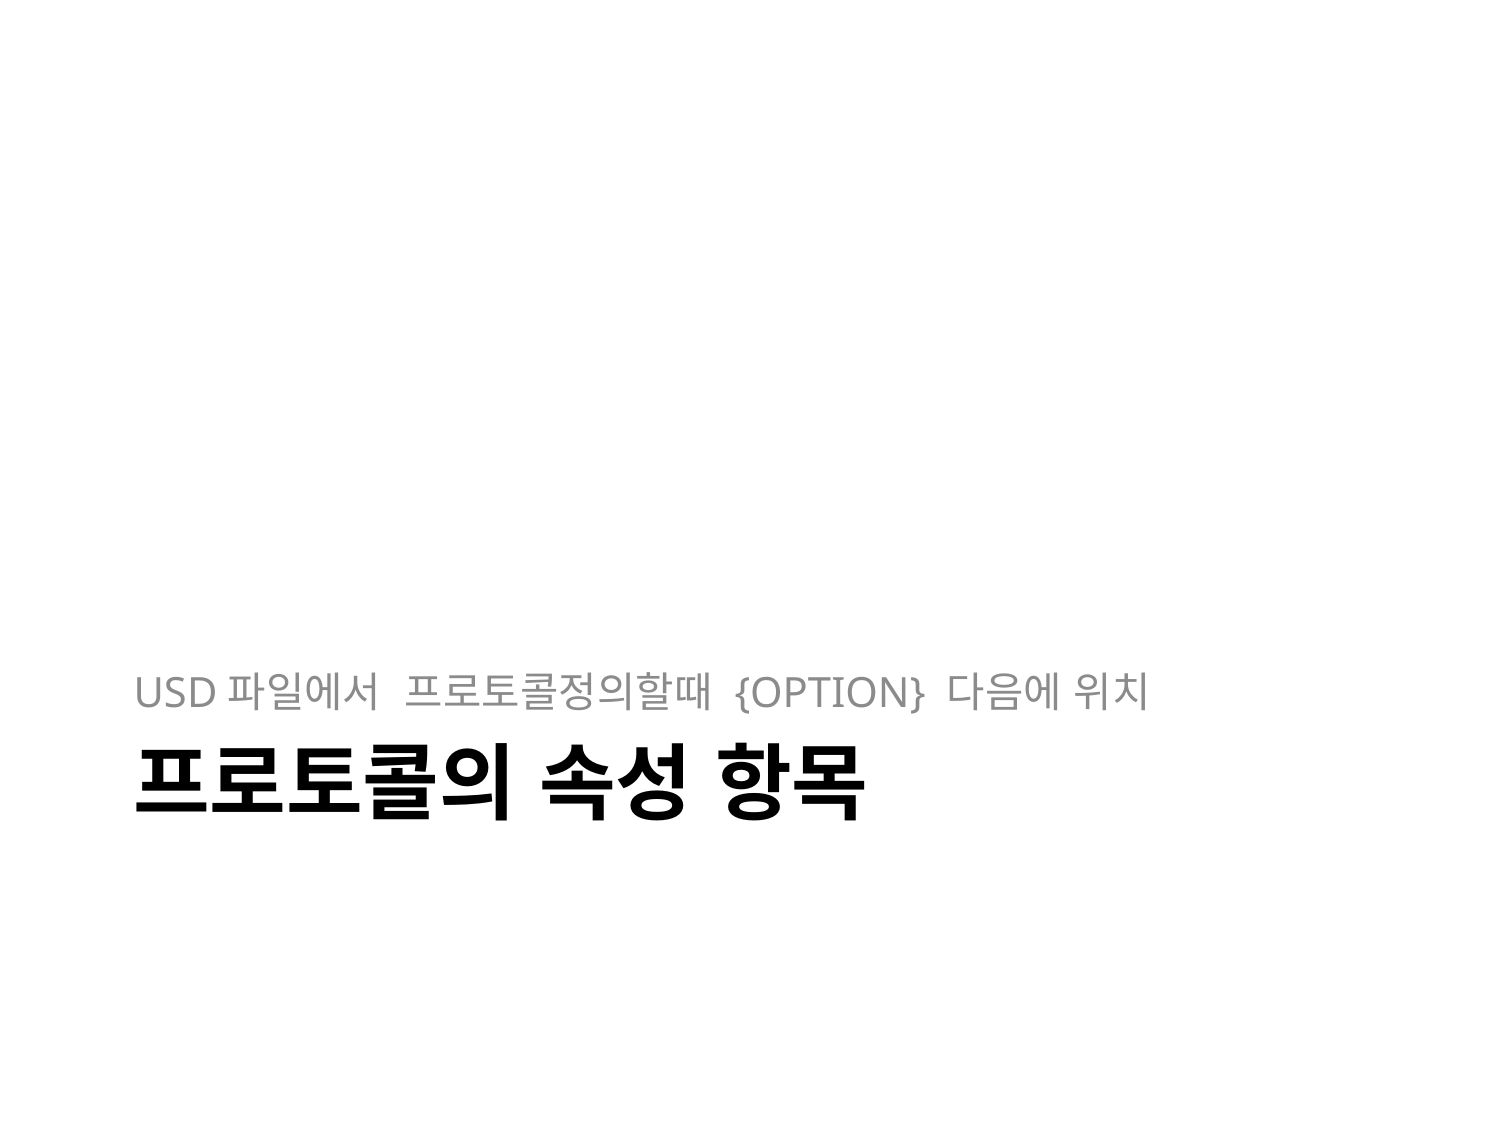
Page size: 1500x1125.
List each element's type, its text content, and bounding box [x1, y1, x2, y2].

title 프로토콜의 속성 항목 [118, 723, 1394, 947]
list USD파일에서 프로토콜정의할때 {OPTION} 다음에 위치 [118, 476, 1394, 723]
